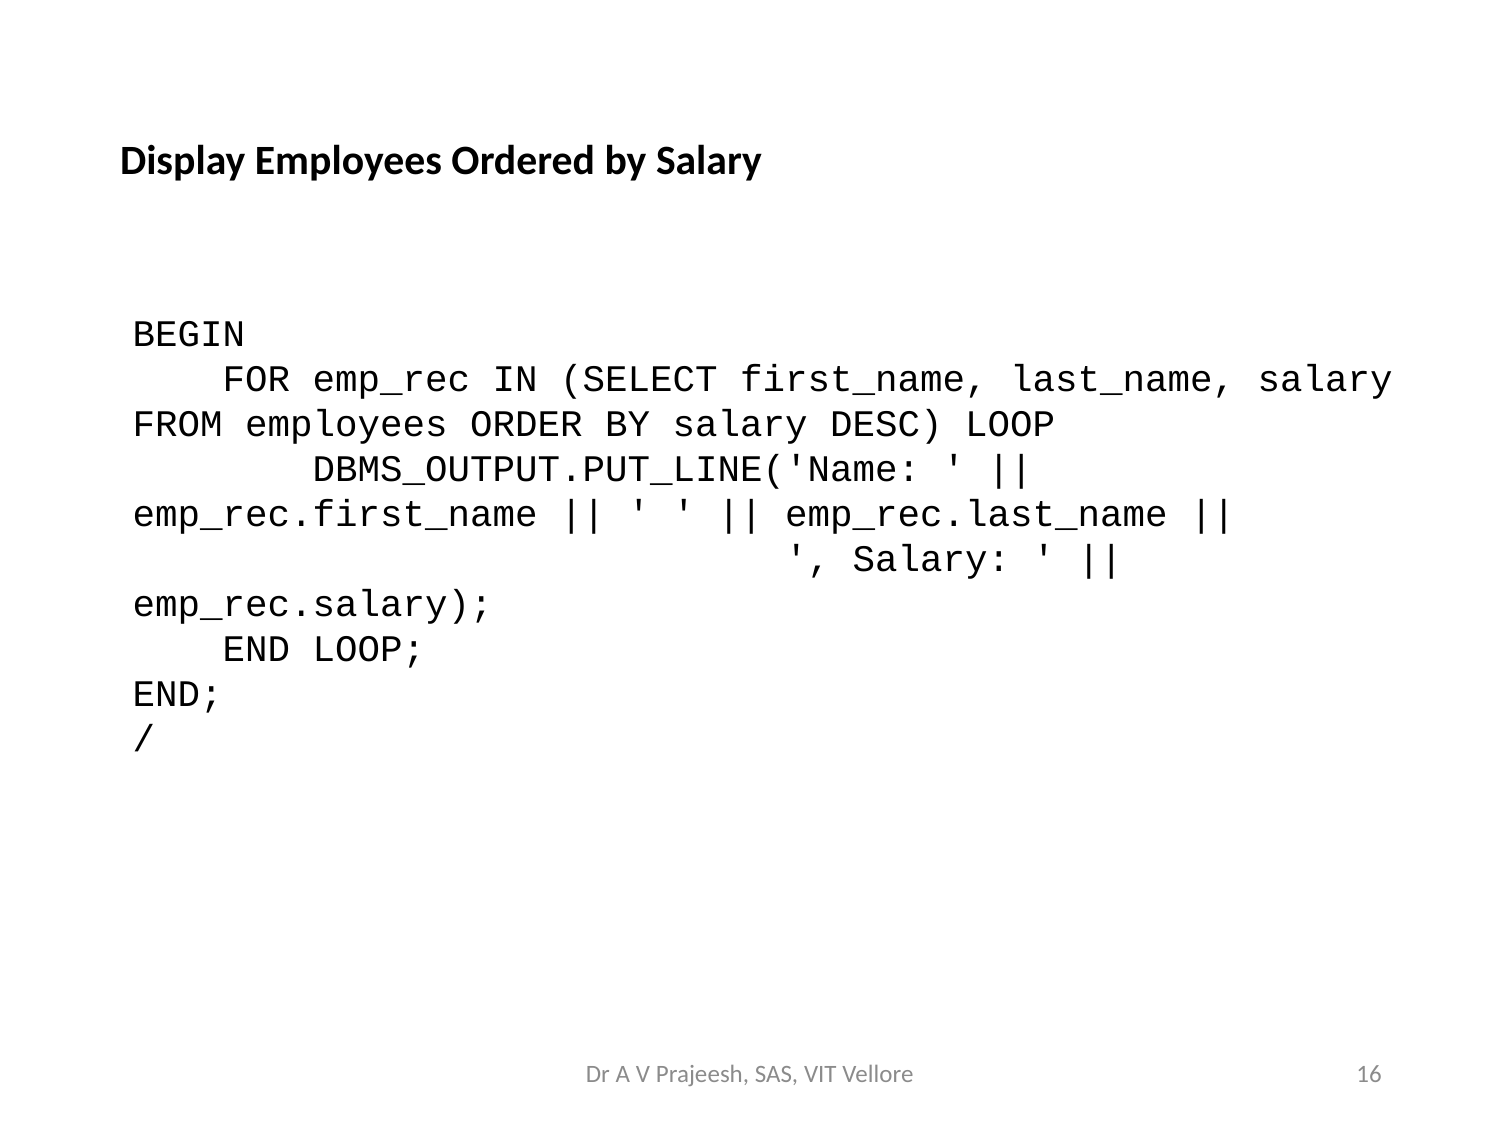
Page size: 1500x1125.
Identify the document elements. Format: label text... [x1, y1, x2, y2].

slide_number 16 [1059, 1042, 1397, 1103]
footer Dr A V Prajeesh, SAS, VIT Vellore [496, 1042, 1004, 1103]
text_box BEGIN FOR emp_rec IN (SELECT first_name, last_name, salary FROM employees ORDER BY salary DESC) LOOP DBMS_OUTPUT.PUT_LINE('Name: ' || emp_rec.first_name || ' ' || emp_rec.last_name || ', Salary: ' || emp_rec.salary); END LOOP; END; / [117, 301, 1409, 767]
text_box Display Employees Ordered by Salary [105, 125, 856, 190]
